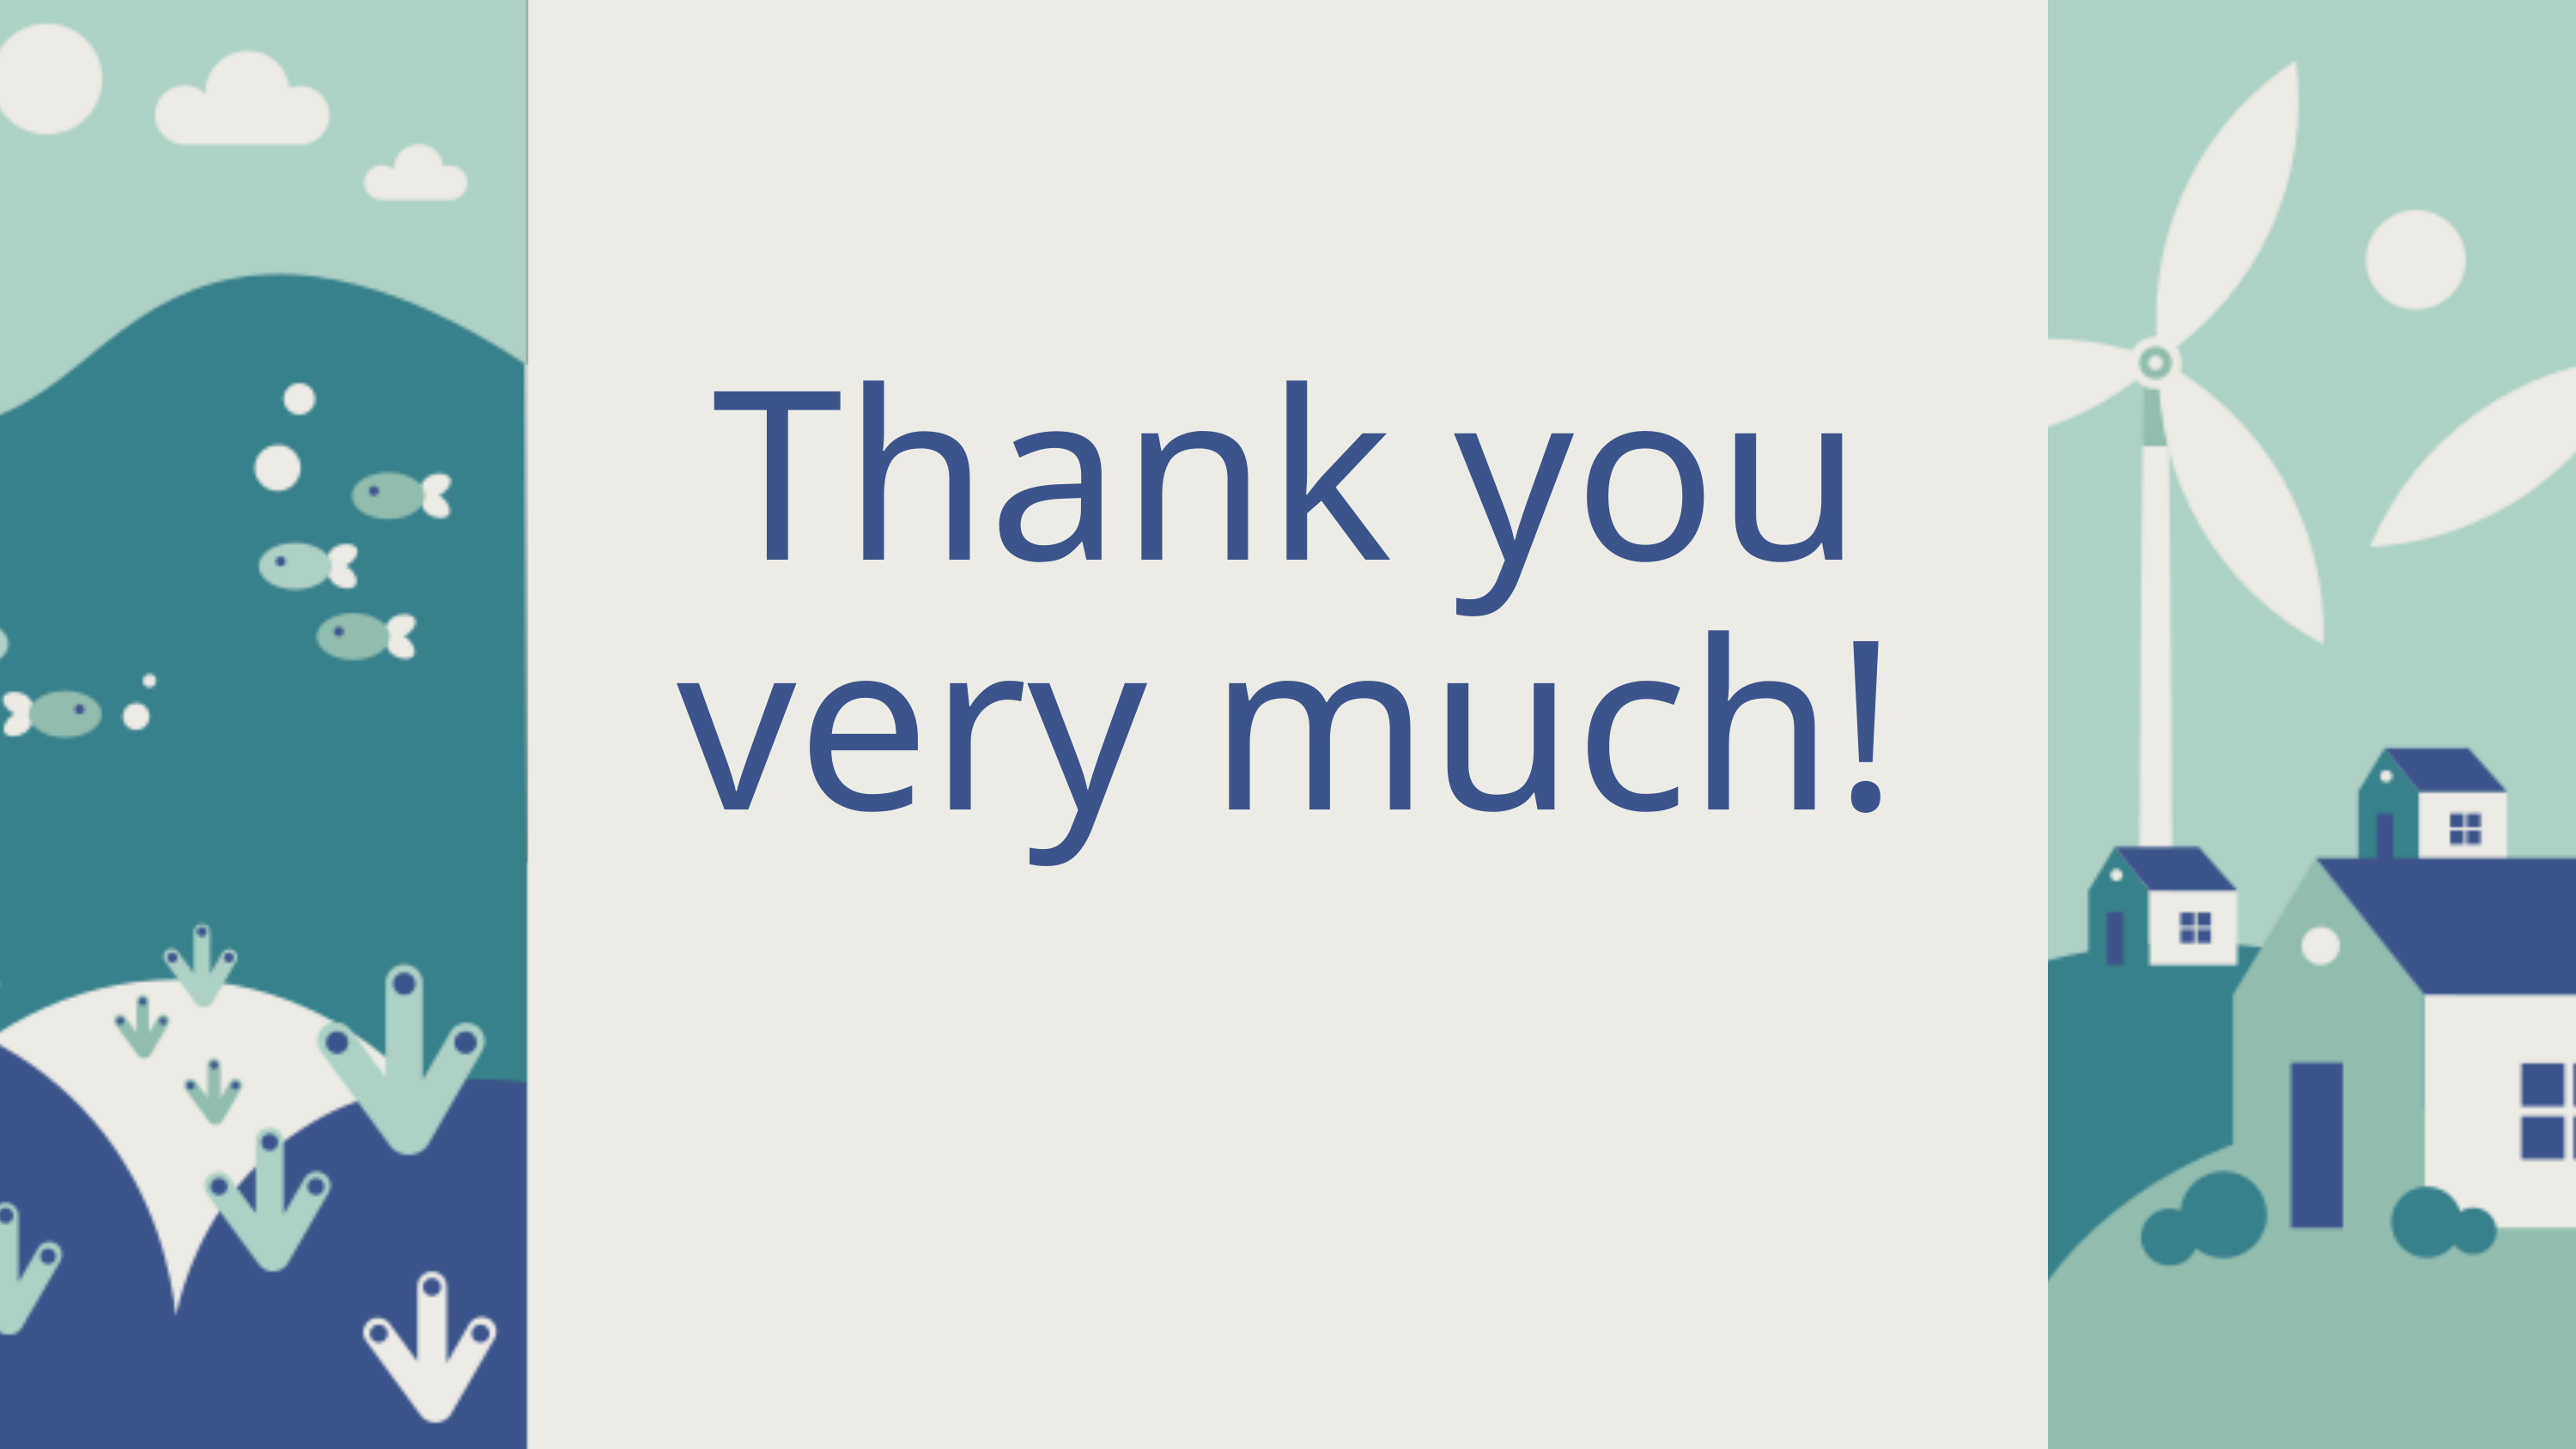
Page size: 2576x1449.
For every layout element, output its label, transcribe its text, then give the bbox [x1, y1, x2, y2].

text_box [0, 0, 532, 1449]
text_box [2048, 0, 2576, 1449]
text_box Thank you very much! [617, 357, 1959, 858]
